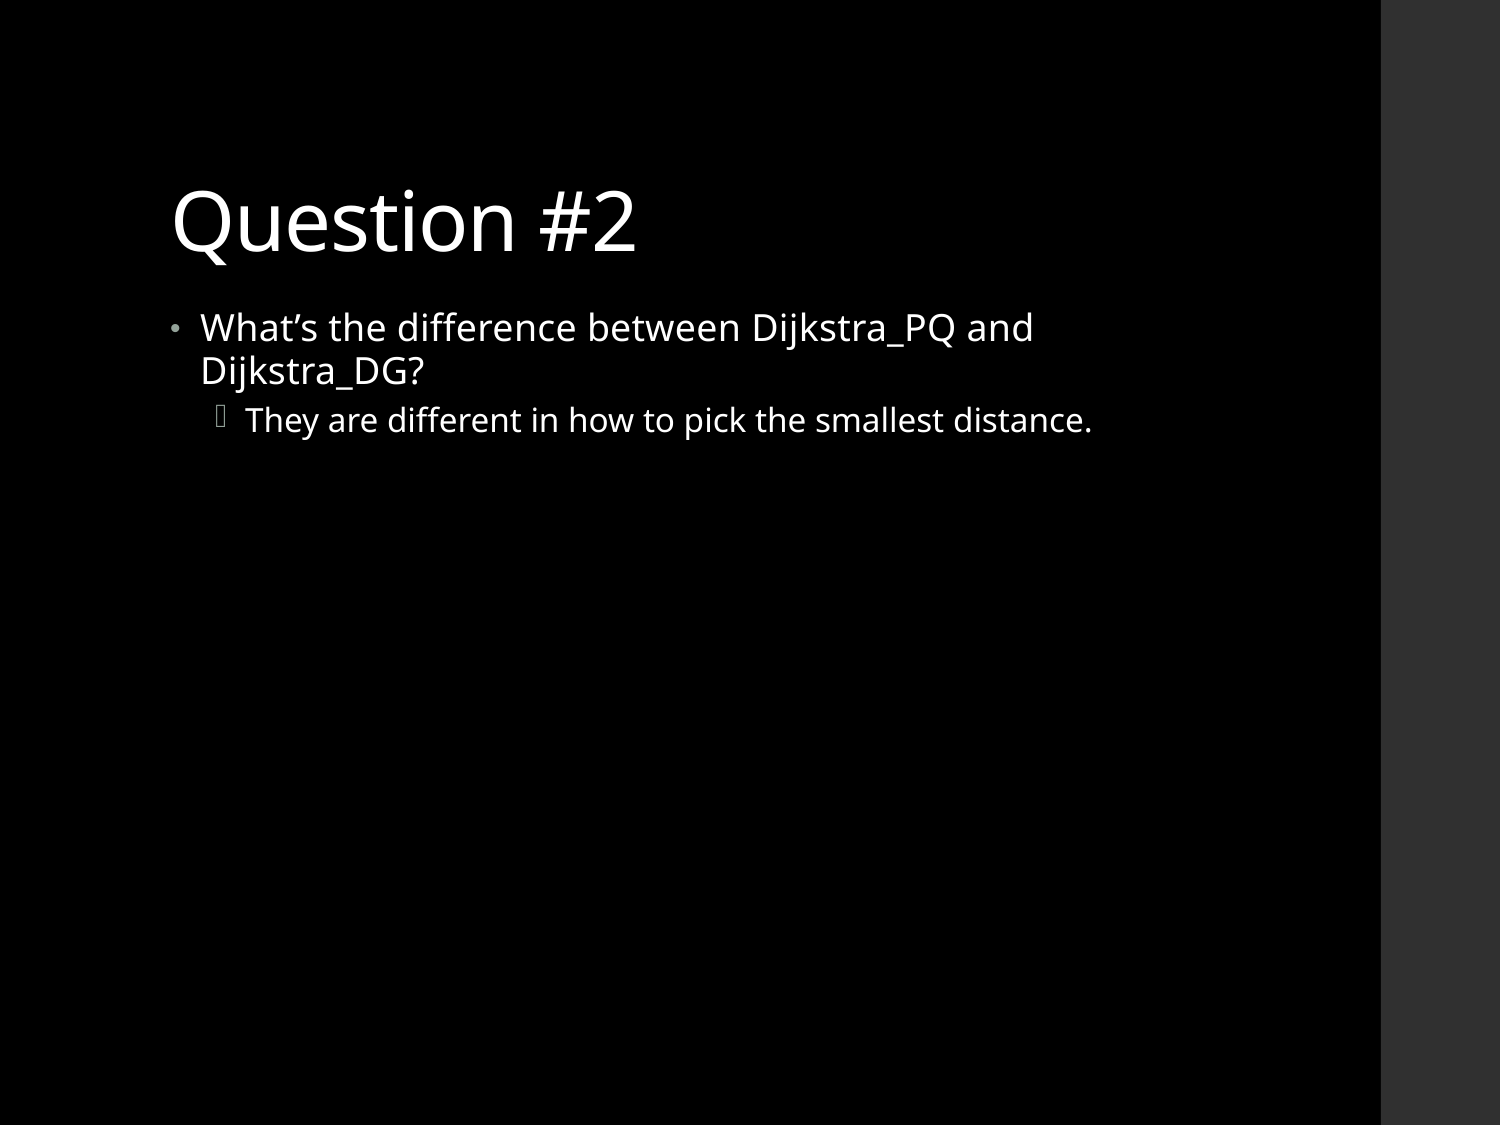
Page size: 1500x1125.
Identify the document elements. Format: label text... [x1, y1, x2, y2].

title Question #2 [155, 60, 1348, 278]
list What’s the difference between Dijkstra_PQ and Dijkstra_DG? They are different in how to pick the smallest distance. [155, 299, 1213, 1014]
